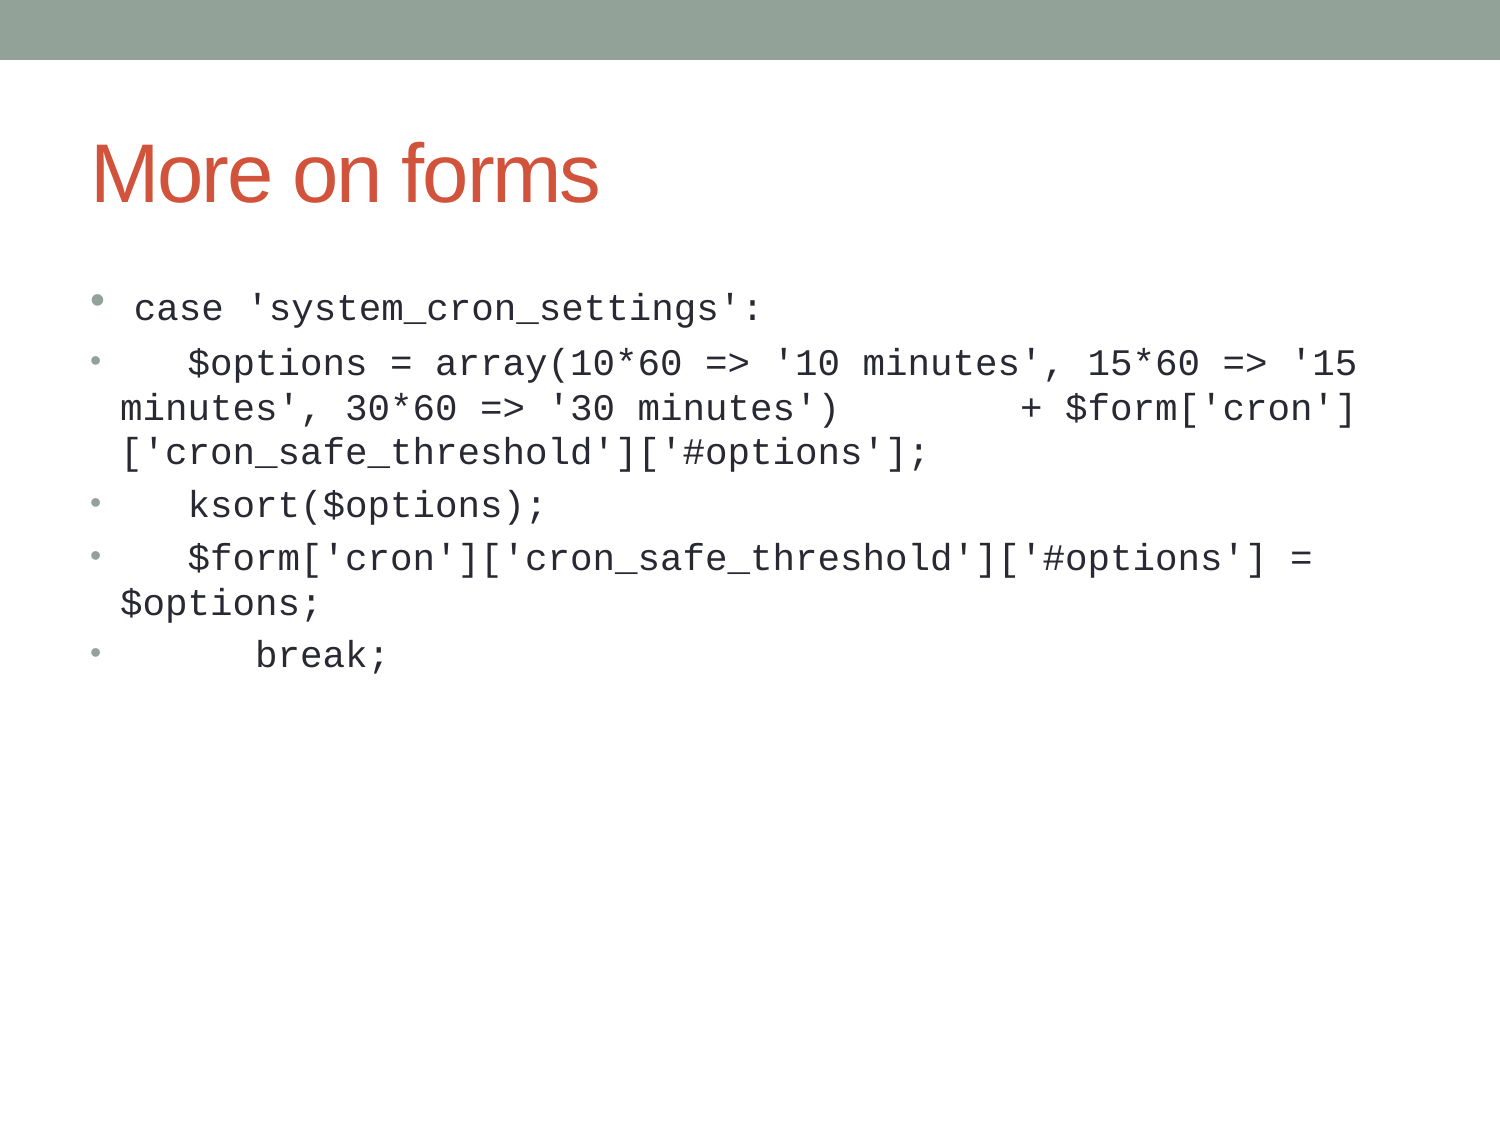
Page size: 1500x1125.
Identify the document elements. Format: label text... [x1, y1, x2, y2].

list case 'system_cron_settings': $options = array(10*60 => '10 minutes', 15*60 => '15 minutes', 30*60 => '30 minutes') + $form['cron']['cron_safe_threshold']['#options']; ksort($options); $form['cron']['cron_safe_threshold']['#options'] = $options; break; [75, 262, 1425, 1063]
title More on forms [75, 87, 1425, 250]
